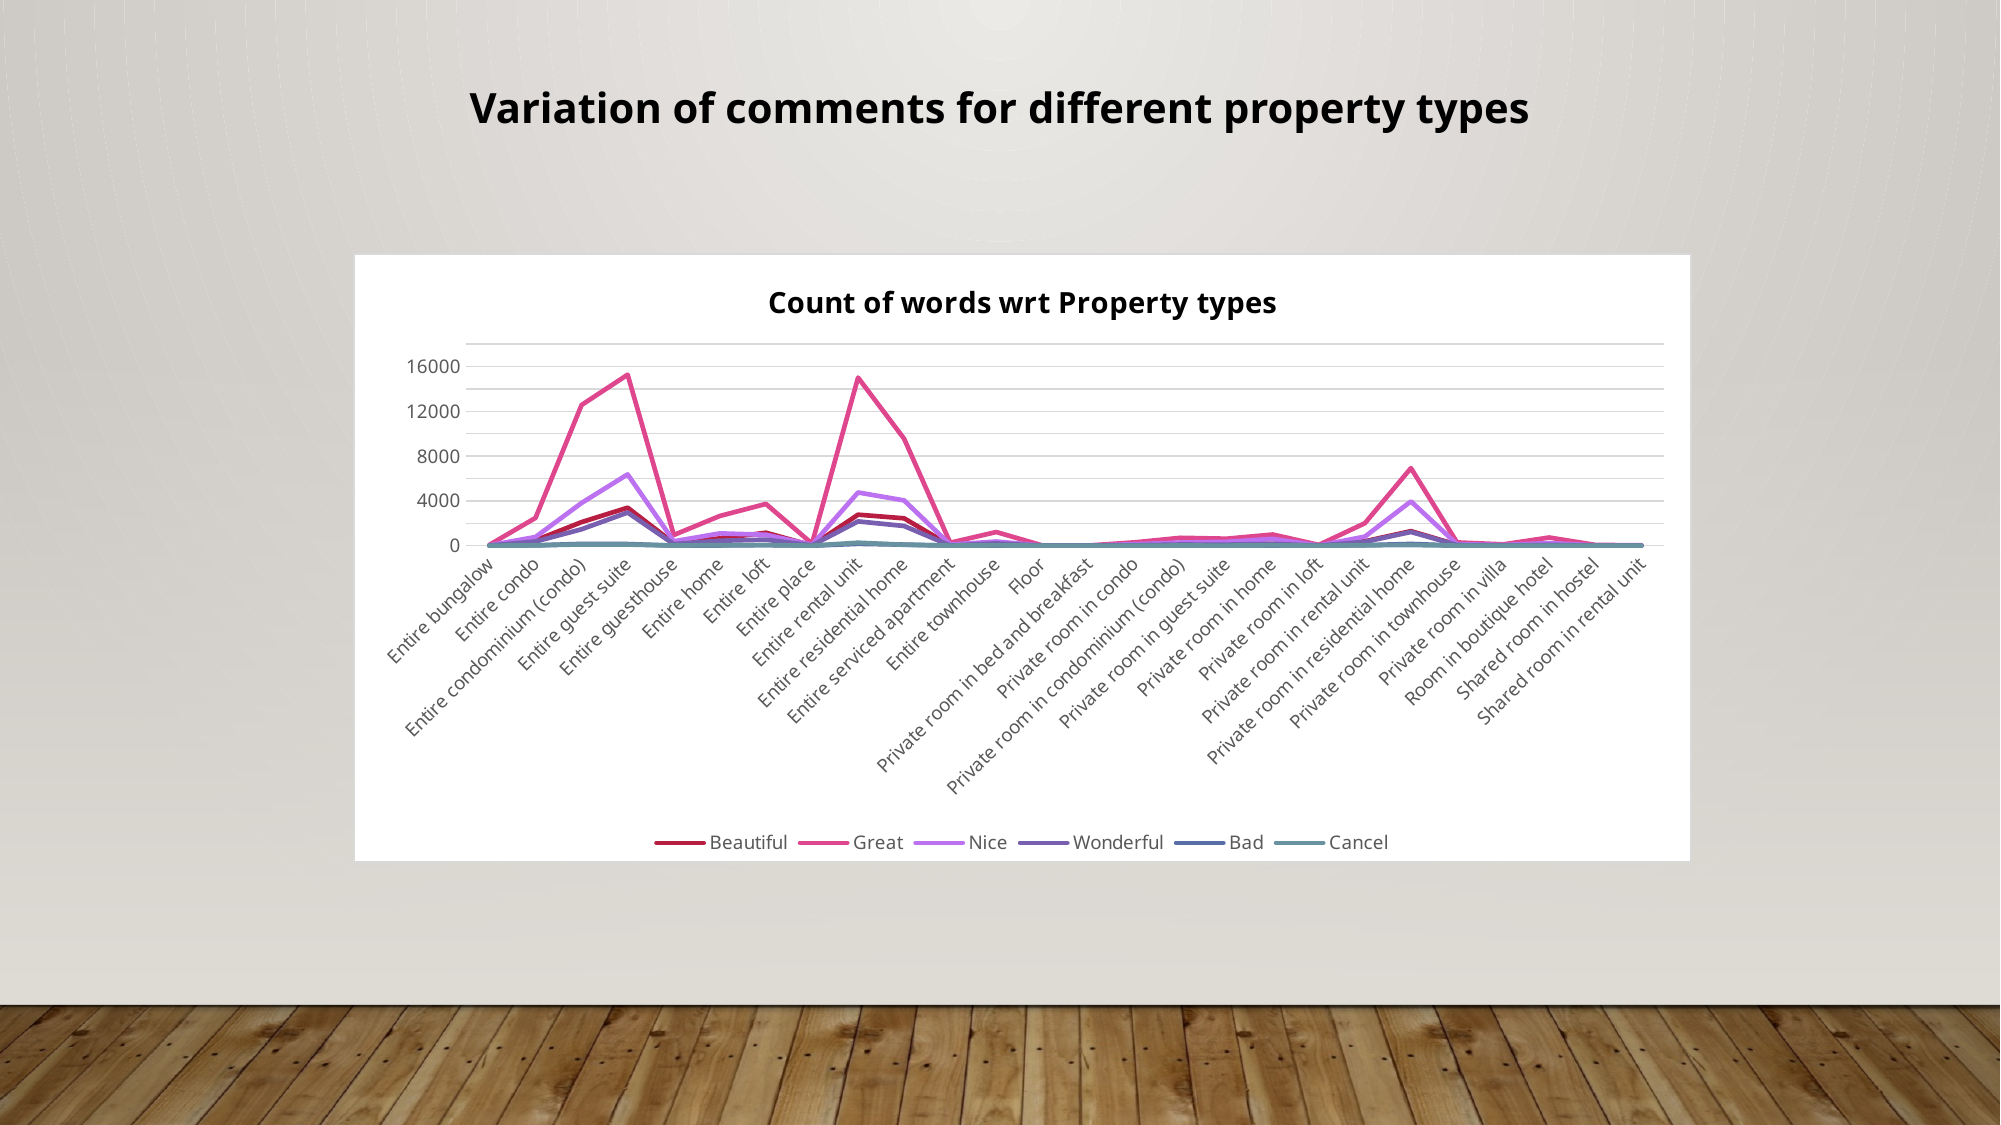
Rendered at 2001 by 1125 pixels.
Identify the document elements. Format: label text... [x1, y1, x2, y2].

chart [352, 252, 1693, 864]
picture [0, 1005, 2000, 1125]
text_box Variation of comments for different property types [454, 74, 1611, 139]
